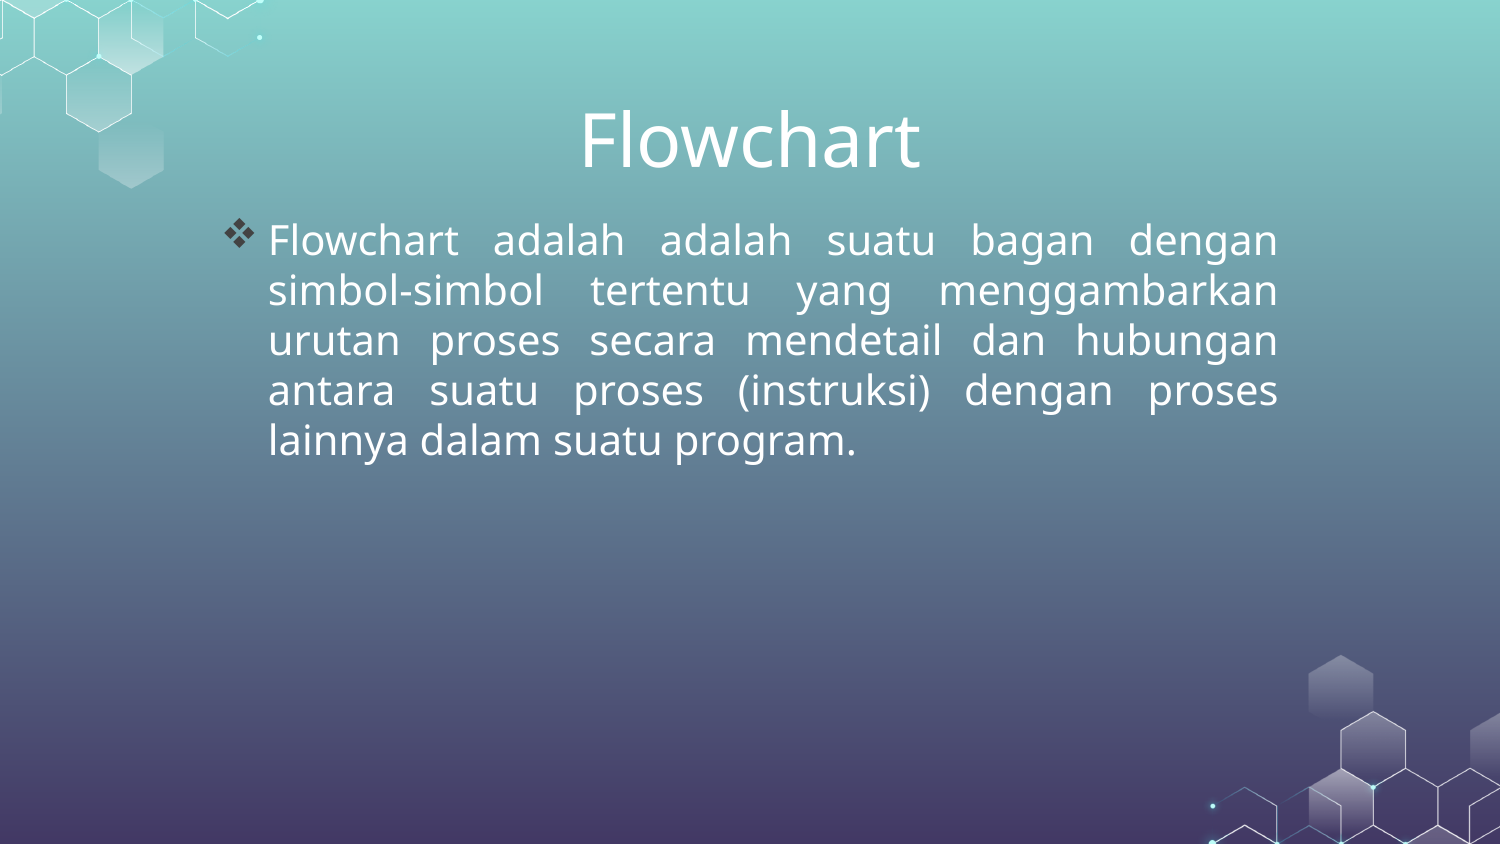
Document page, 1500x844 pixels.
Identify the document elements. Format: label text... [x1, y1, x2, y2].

picture [0, 0, 283, 189]
subtitle Flowchart adalah adalah suatu bagan dengan simbol-simbol tertentu yang menggambarkan urutan proses secara mendetail dan hubungan antara suatu proses (instruksi) dengan proses lainnya dalam suatu program. [205, 198, 1295, 466]
title Flowchart [78, 77, 1422, 188]
picture [1190, 655, 1500, 844]
